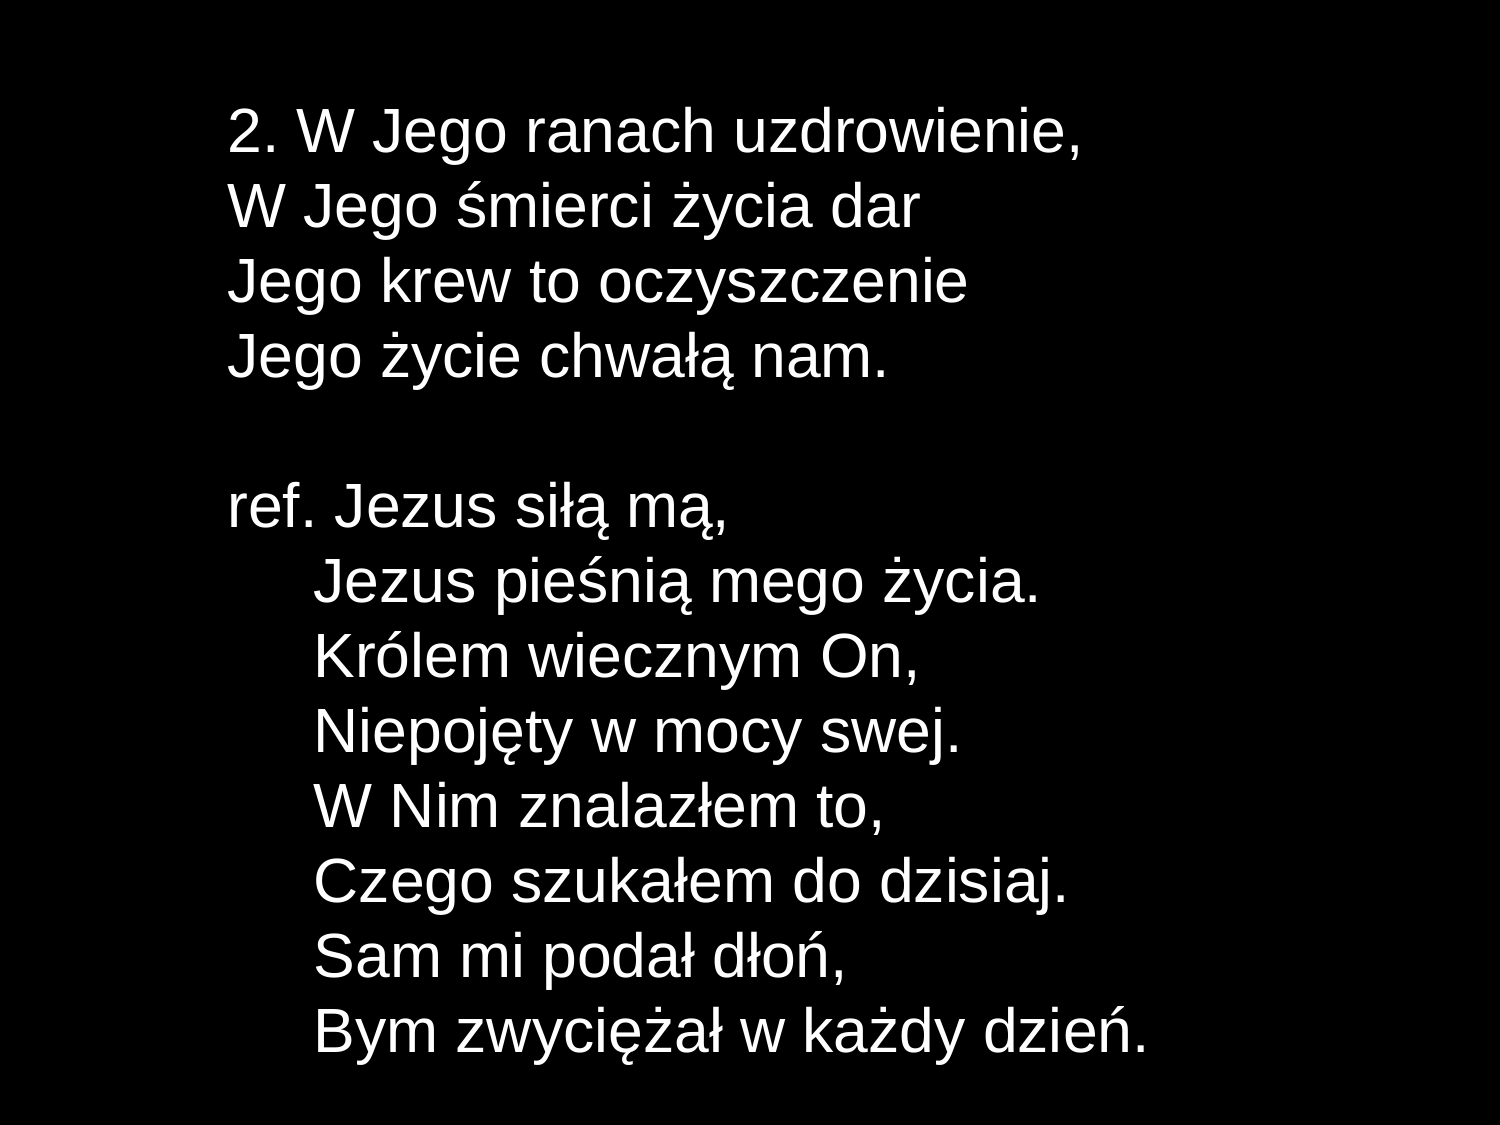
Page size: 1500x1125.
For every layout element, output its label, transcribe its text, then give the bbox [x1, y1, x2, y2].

text_box 2. W Jego ranach uzdrowienie, W Jego śmierci życia dar Jego krew to oczyszczenie Jego życie chwałą nam. ref. Jezus siłą mą, Jezus pieśnią mego życia. Królem wiecznym On, Niepojęty w mocy swej. W Nim znalazłem to, Czego szukałem do dzisiaj. Sam mi podał dłoń, Bym zwyciężał w każdy dzień. [212, 82, 1209, 1073]
